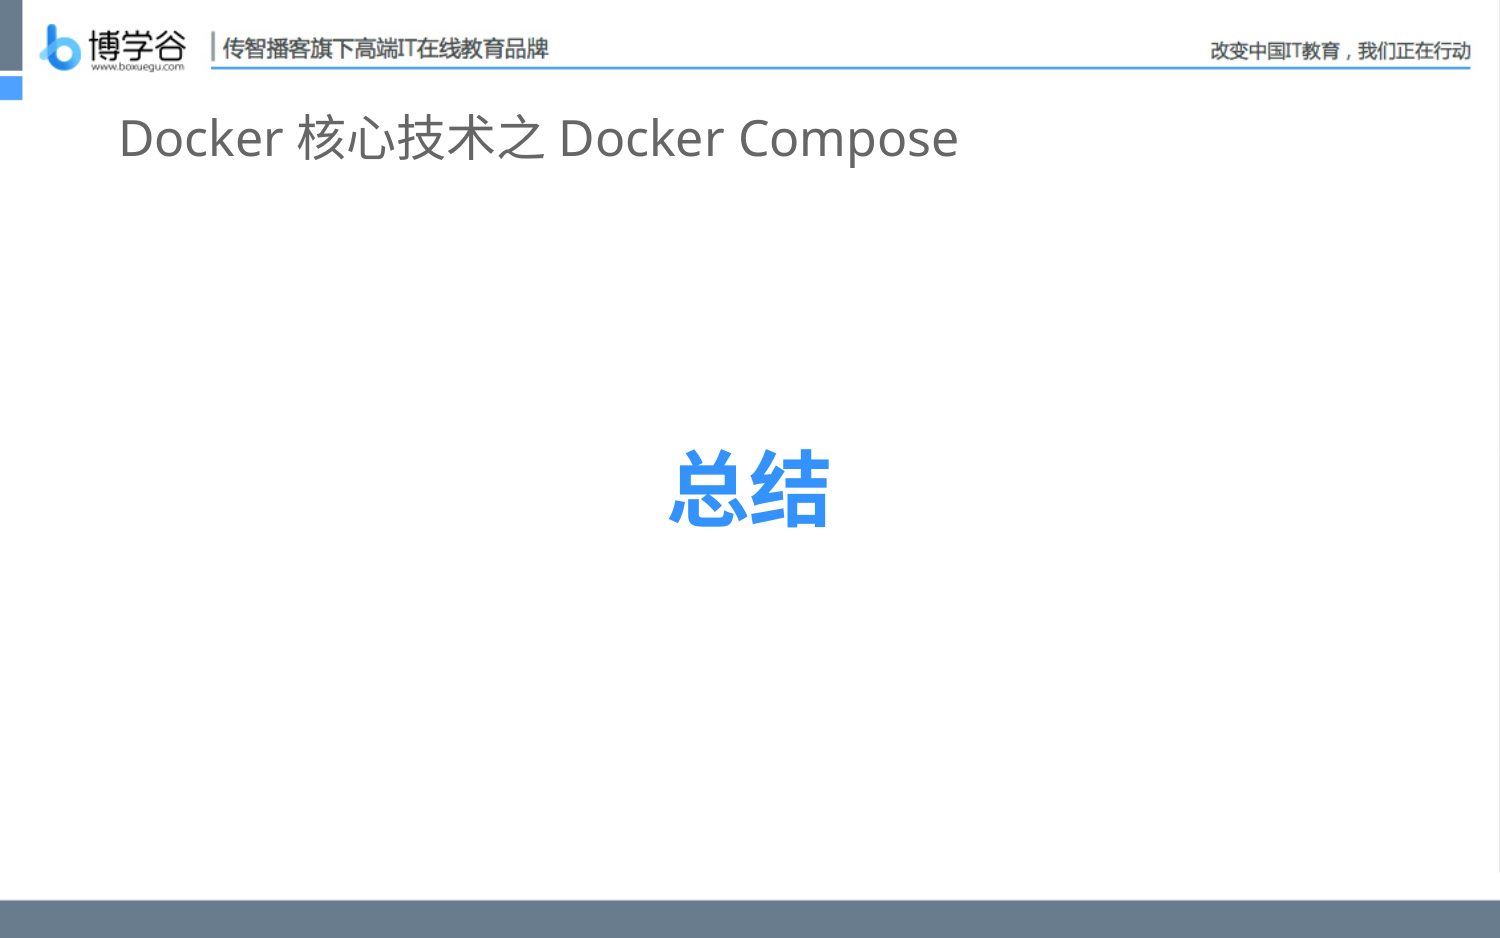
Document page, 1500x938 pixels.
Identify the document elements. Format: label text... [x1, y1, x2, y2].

picture [0, 0, 1500, 938]
text_box Docker核心技术之Docker Compose [103, 49, 1397, 231]
title 总结 [187, 282, 1313, 545]
